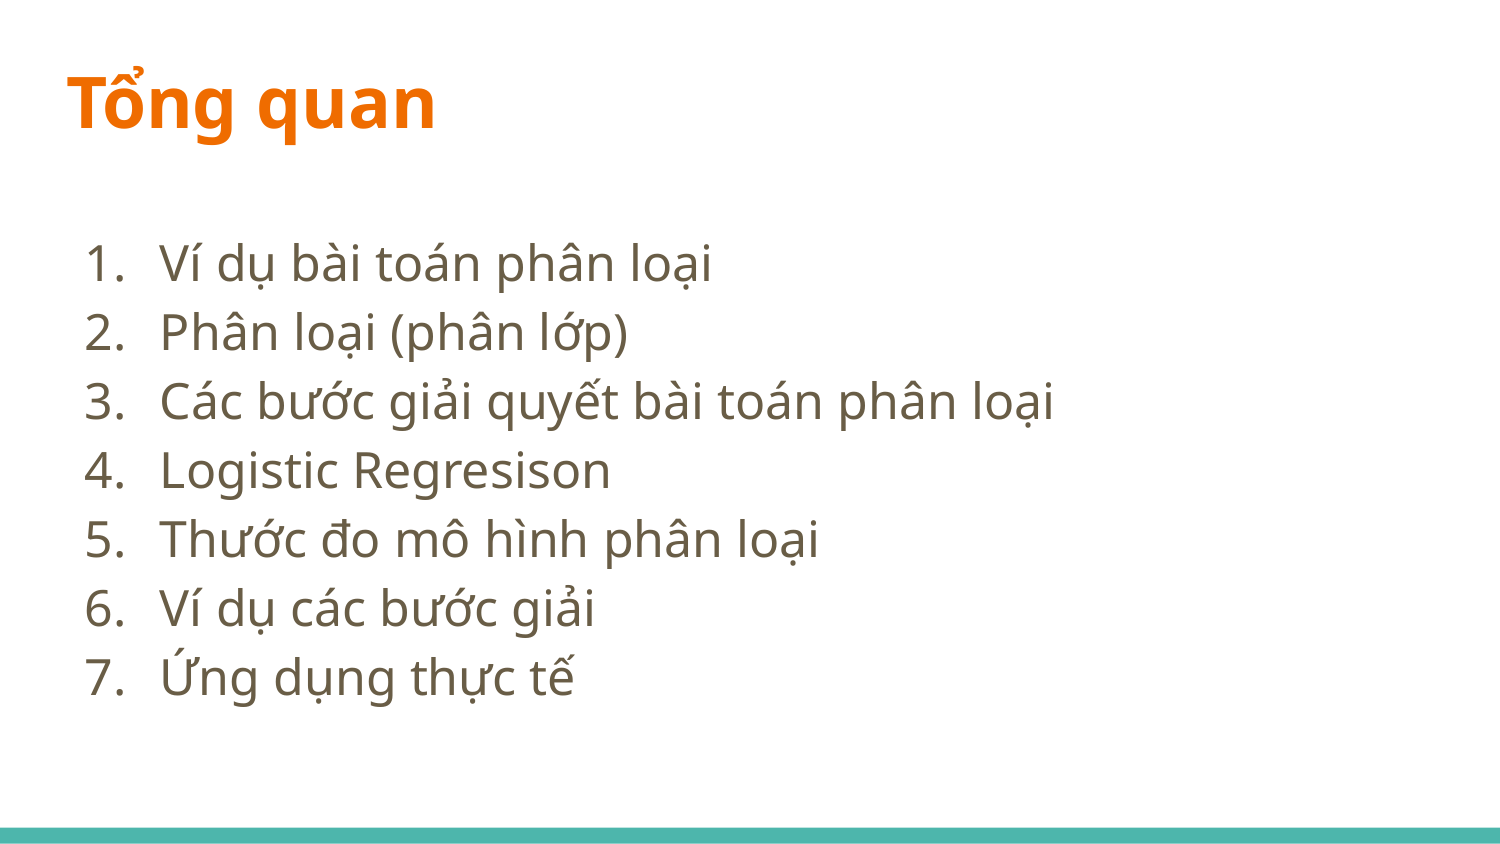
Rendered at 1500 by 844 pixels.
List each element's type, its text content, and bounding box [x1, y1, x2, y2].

title Tổng quan [51, 42, 1449, 159]
list Ví dụ bài toán phân loại Phân loại (phân lớp) Các bước giải quyết bài toán phân loại Logistic Regresison Thước đo mô hình phân loại Ví dụ các bước giải Ứng dụng thực tế [51, 207, 1449, 750]
